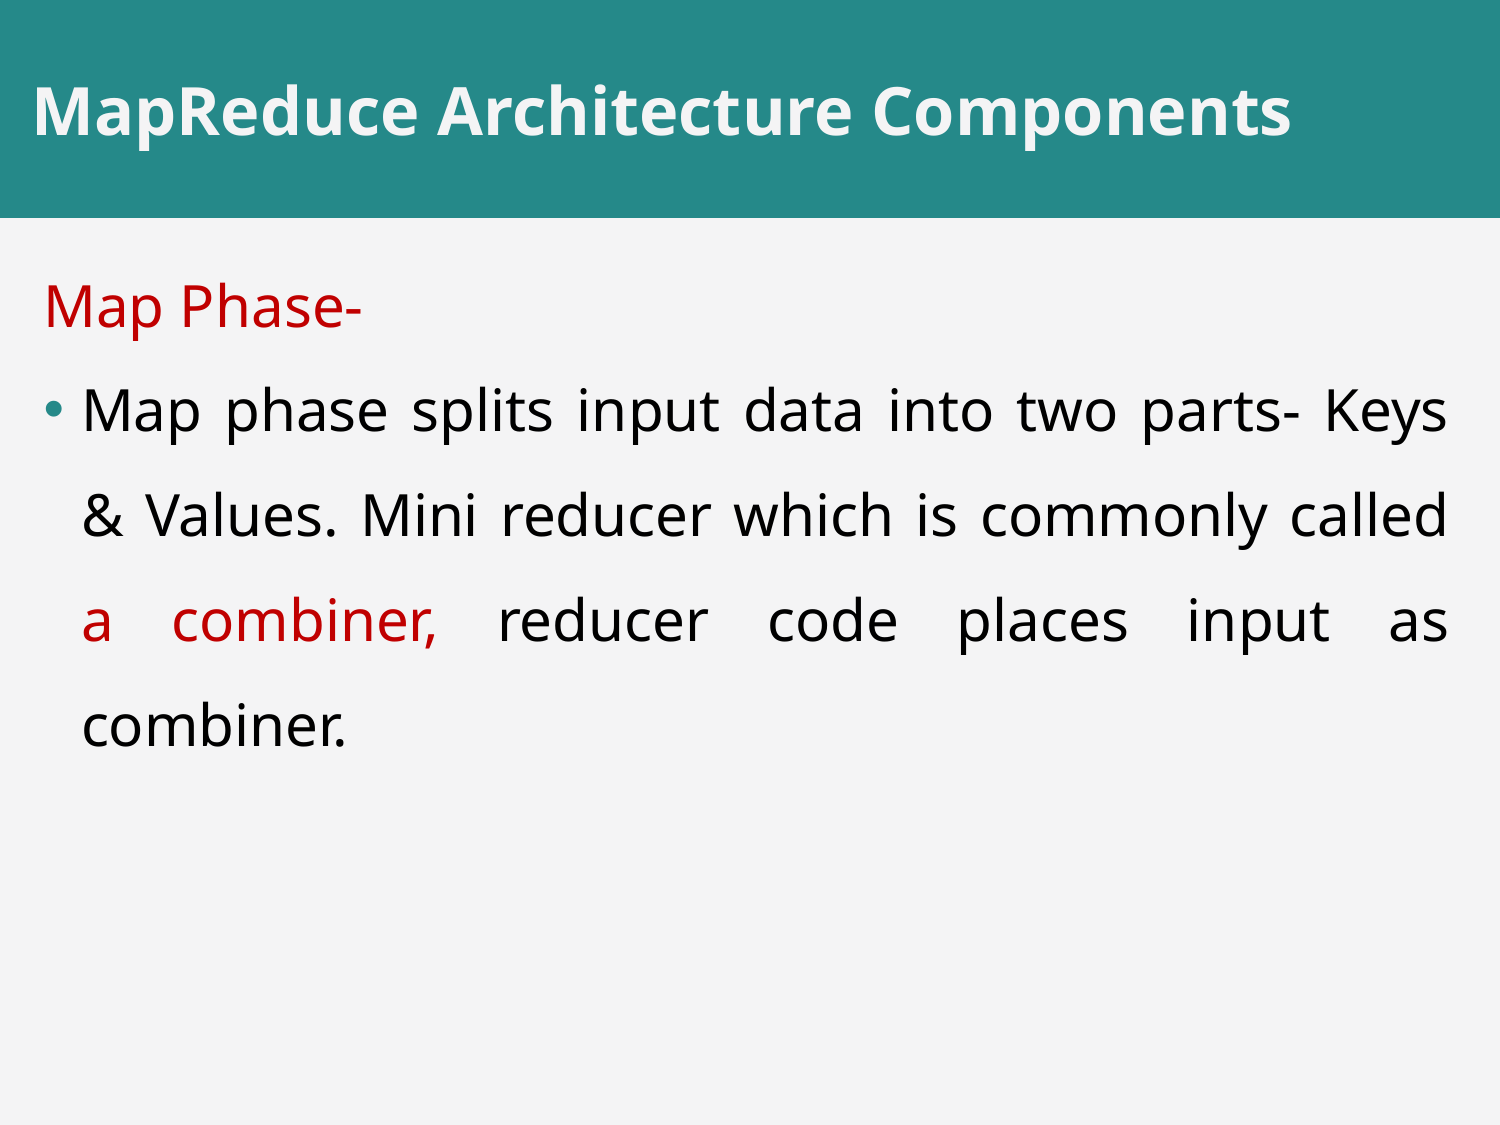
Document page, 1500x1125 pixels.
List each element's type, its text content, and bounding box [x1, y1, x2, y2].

title MapReduce Architecture Components [16, 0, 1439, 218]
list Map Phase- Map phase splits input data into two parts- Keys & Values. Mini reducer which is commonly called a combiner, reducer code places input as combiner. [28, 226, 1465, 1089]
